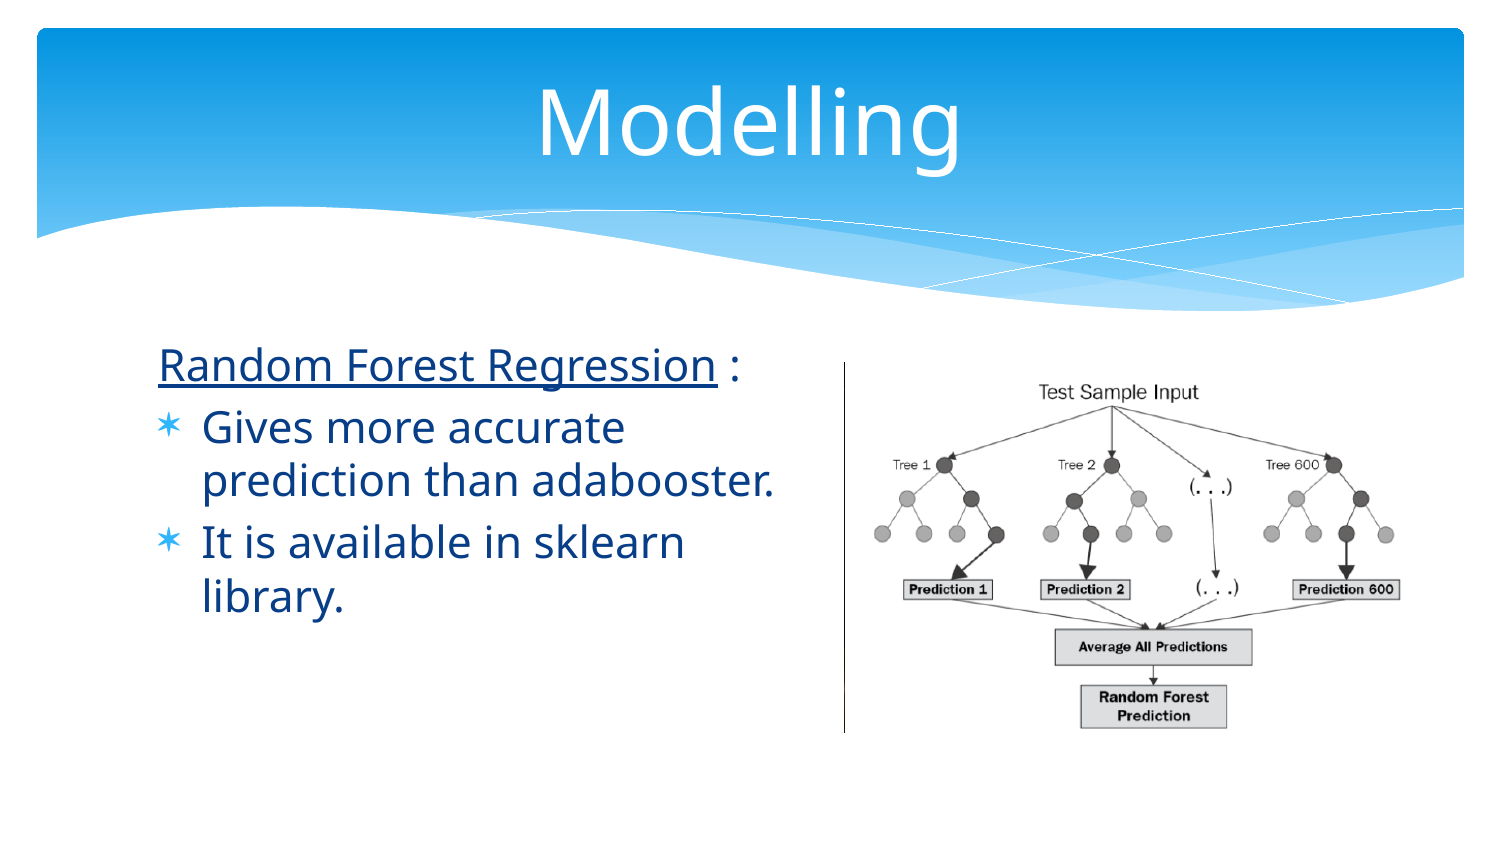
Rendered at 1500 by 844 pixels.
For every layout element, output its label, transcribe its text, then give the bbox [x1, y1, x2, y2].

picture [844, 362, 1427, 733]
list Random Forest Regression : Gives more accurate prediction than adabooster. It is available in sklearn library. [143, 329, 821, 754]
title Modelling [75, 41, 1425, 196]
